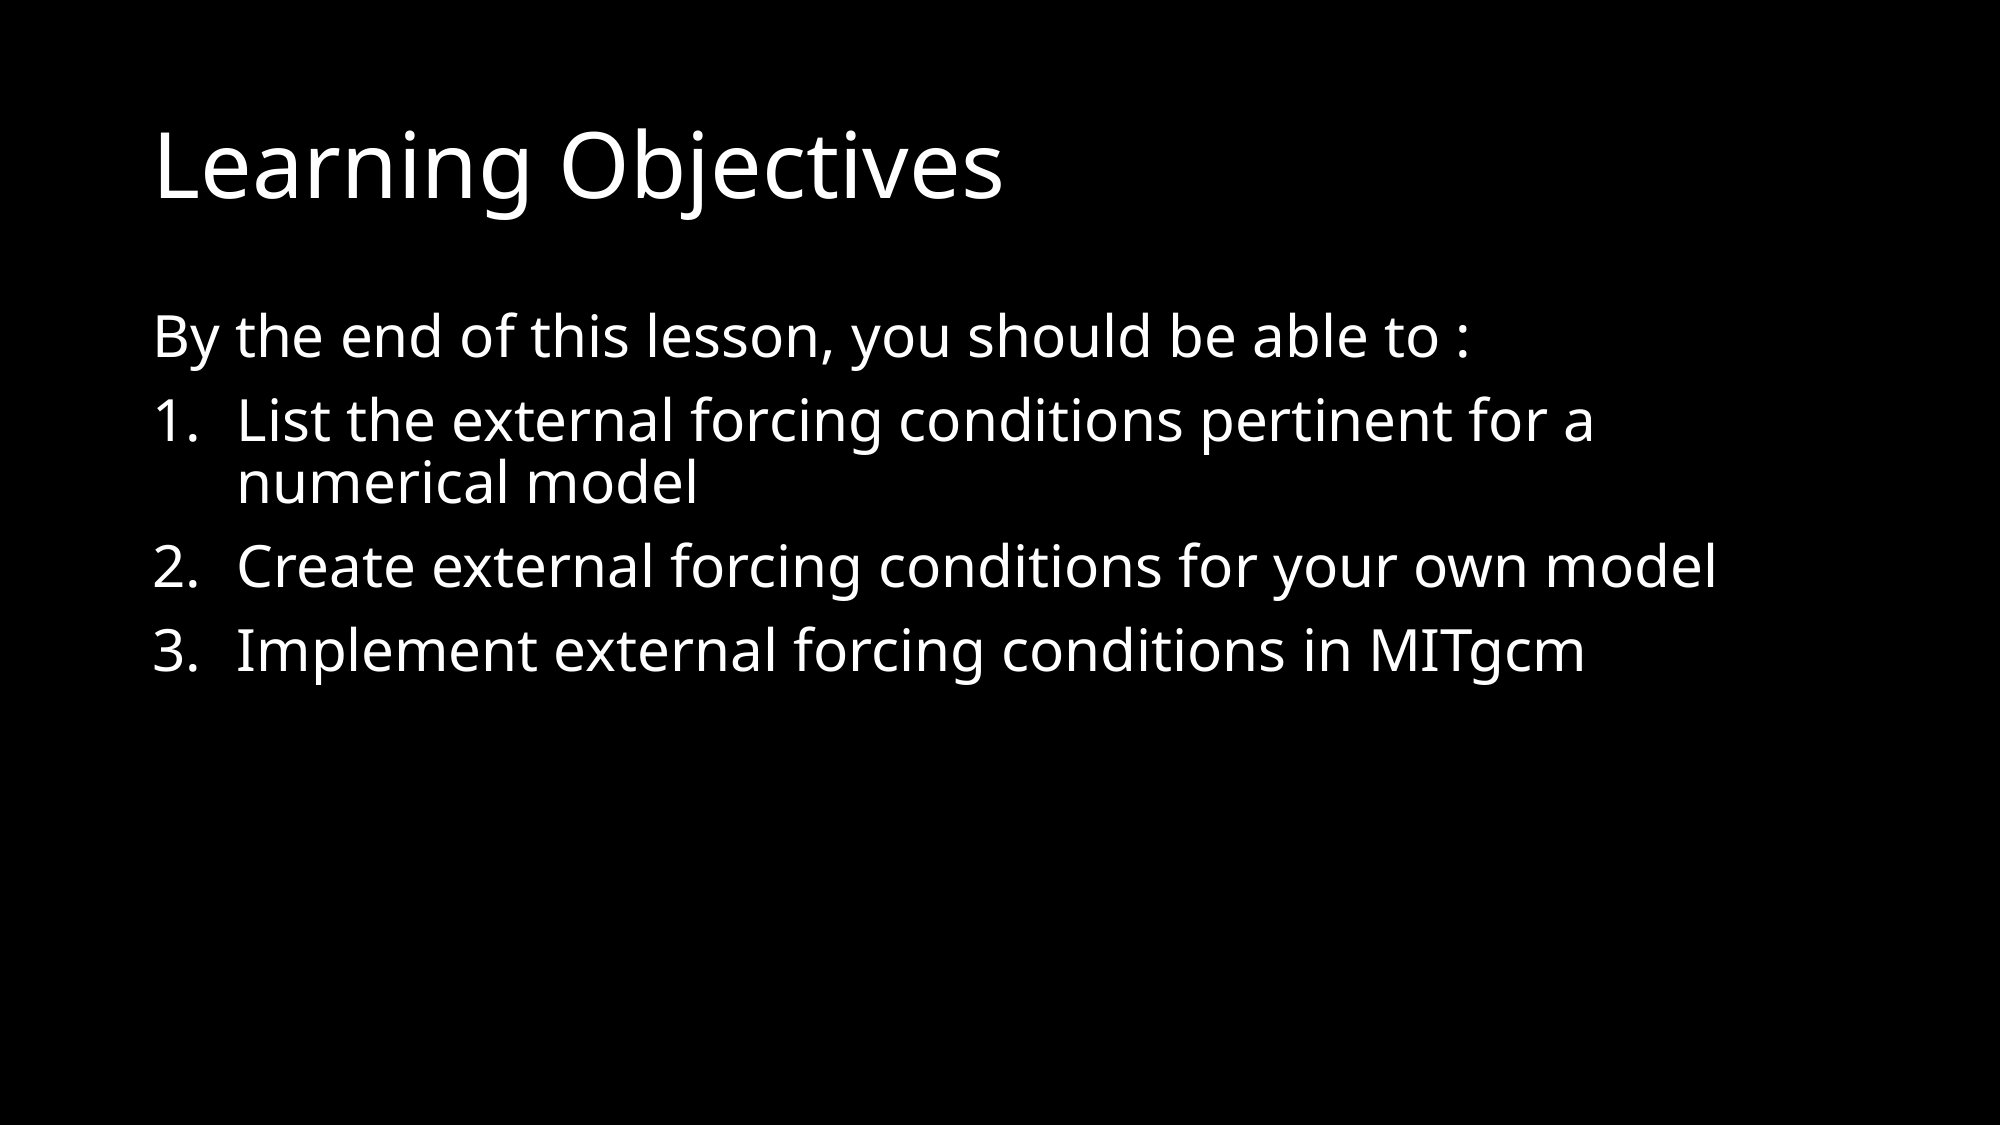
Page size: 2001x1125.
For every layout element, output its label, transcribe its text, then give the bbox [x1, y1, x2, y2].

list By the end of this lesson, you should be able to : List the external forcing conditions pertinent for a numerical model Create external forcing conditions for your own model Implement external forcing conditions in MITgcm [137, 299, 1863, 1014]
title Learning Objectives [137, 59, 1863, 278]
